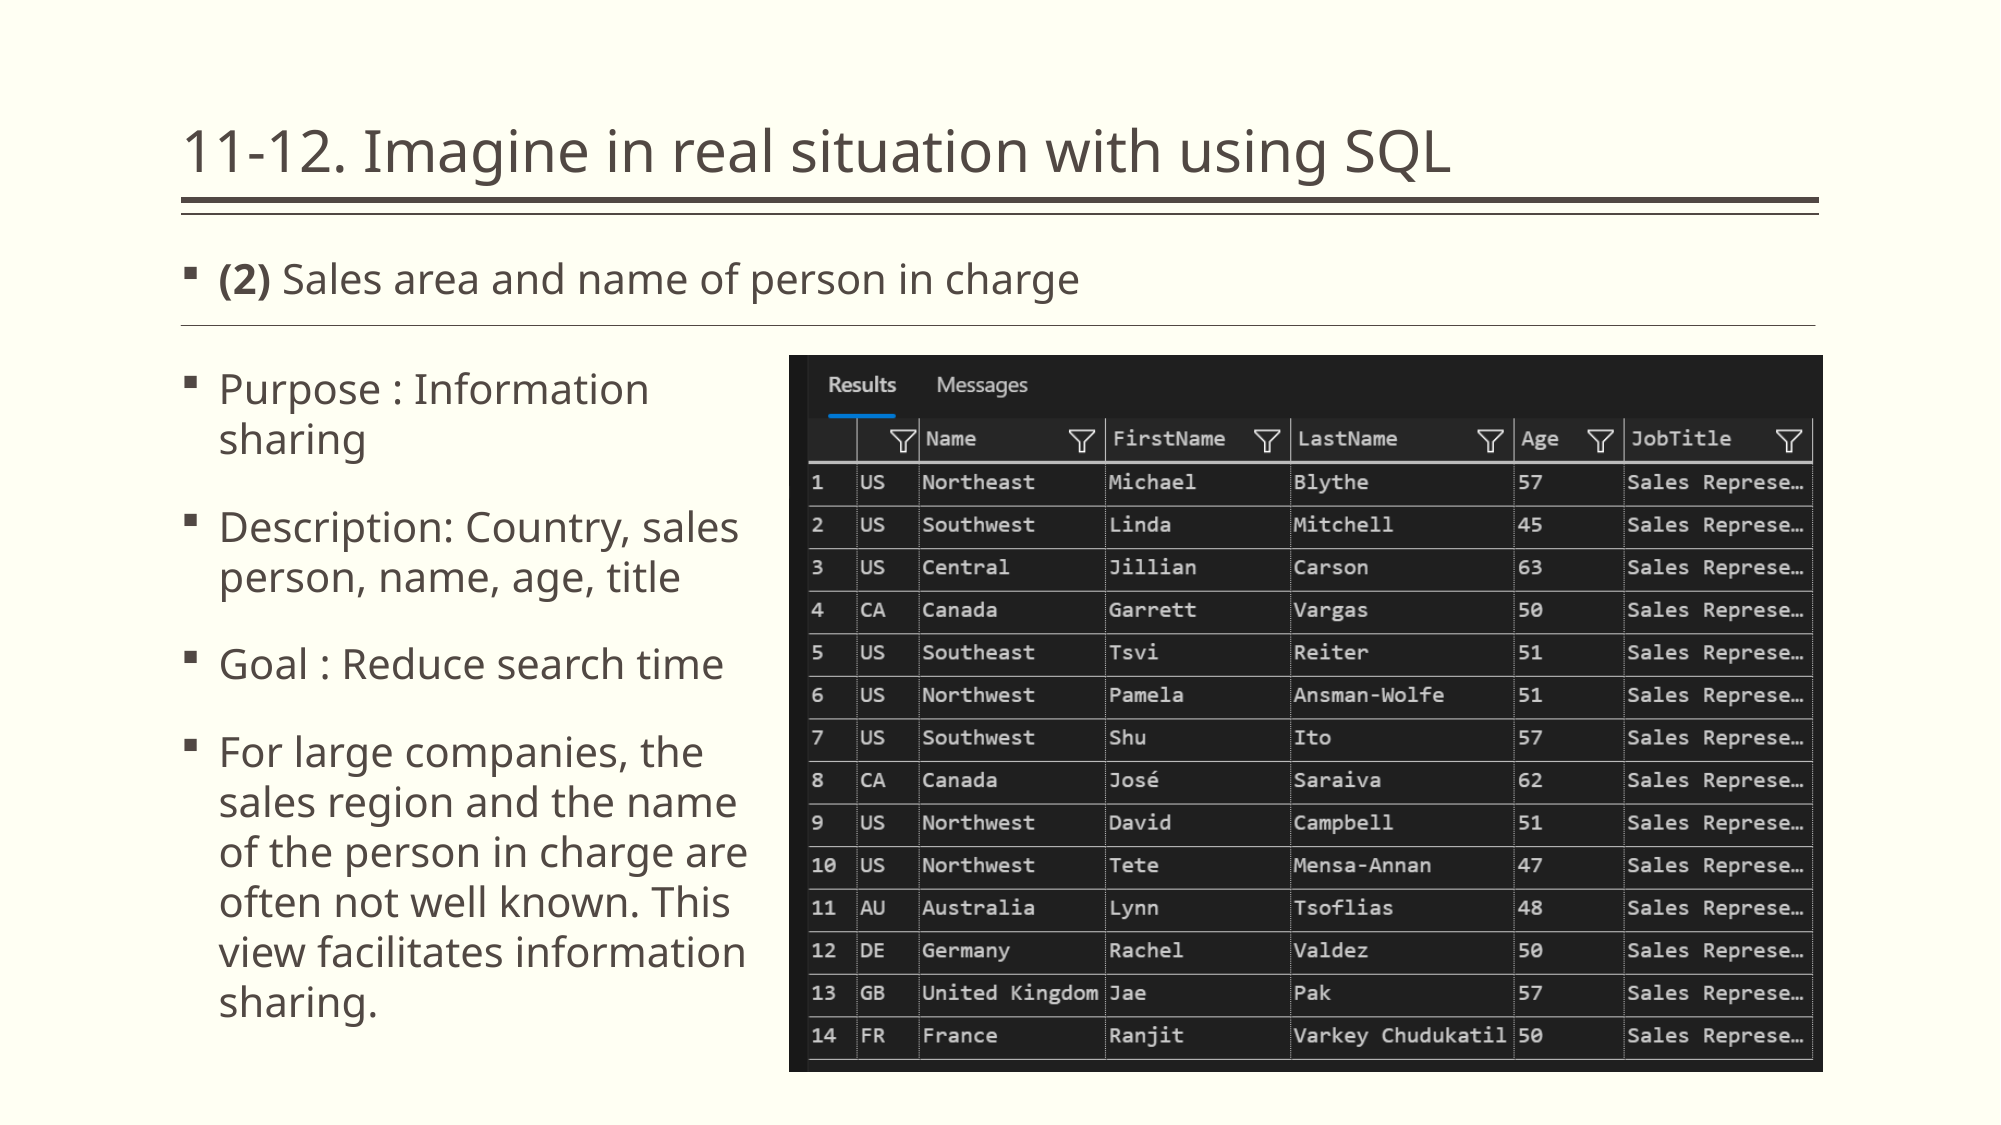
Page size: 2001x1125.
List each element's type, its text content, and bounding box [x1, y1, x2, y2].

text_box Purpose : Information sharing Description: Country, sales person, name, age, title Goal : Reduce search time For large companies, the sales region and the name of the person in charge are often not well known. This view facilitates information sharing. [181, 355, 766, 1070]
title 11-12. Imagine in real situation with using SQL [181, 12, 1819, 193]
list (2) Sales area and name of person in charge [181, 251, 1796, 325]
picture [789, 355, 1823, 1072]
